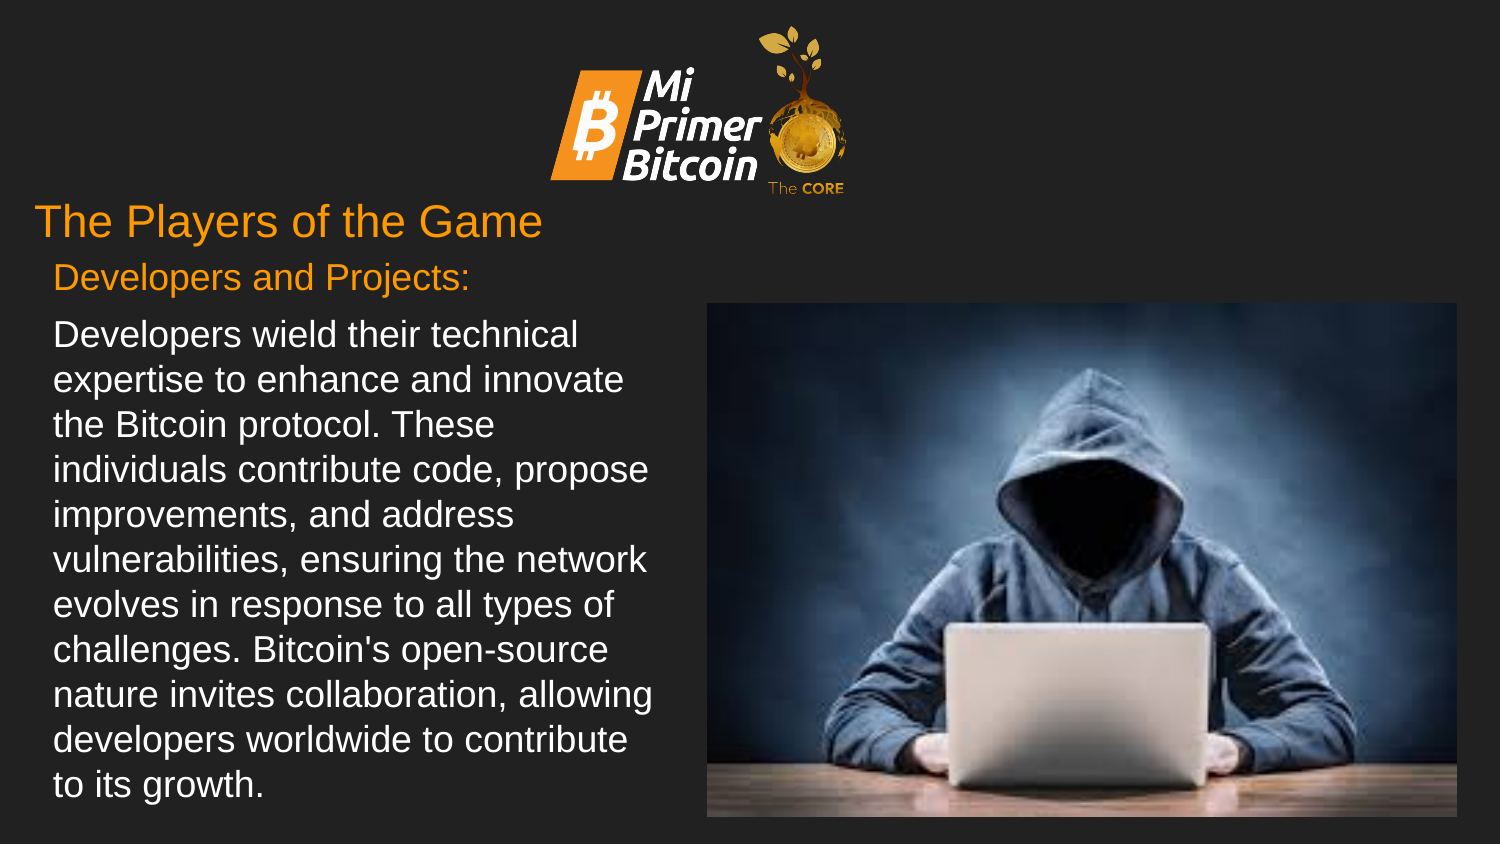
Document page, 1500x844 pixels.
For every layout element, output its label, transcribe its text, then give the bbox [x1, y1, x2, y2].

text_box The Players of the Game [19, 176, 613, 262]
text_box Developers wield their technical expertise to enhance and innovate the Bitcoin protocol. These individuals contribute code, propose improvements, and address vulnerabilities, ensuring the network evolves in response to all types of challenges. Bitcoin's open-source nature invites collaboration, allowing developers worldwide to contribute to its growth. [37, 313, 684, 821]
text_box Developers and Projects: [37, 237, 1010, 313]
picture [706, 303, 1458, 817]
picture [549, 19, 897, 210]
